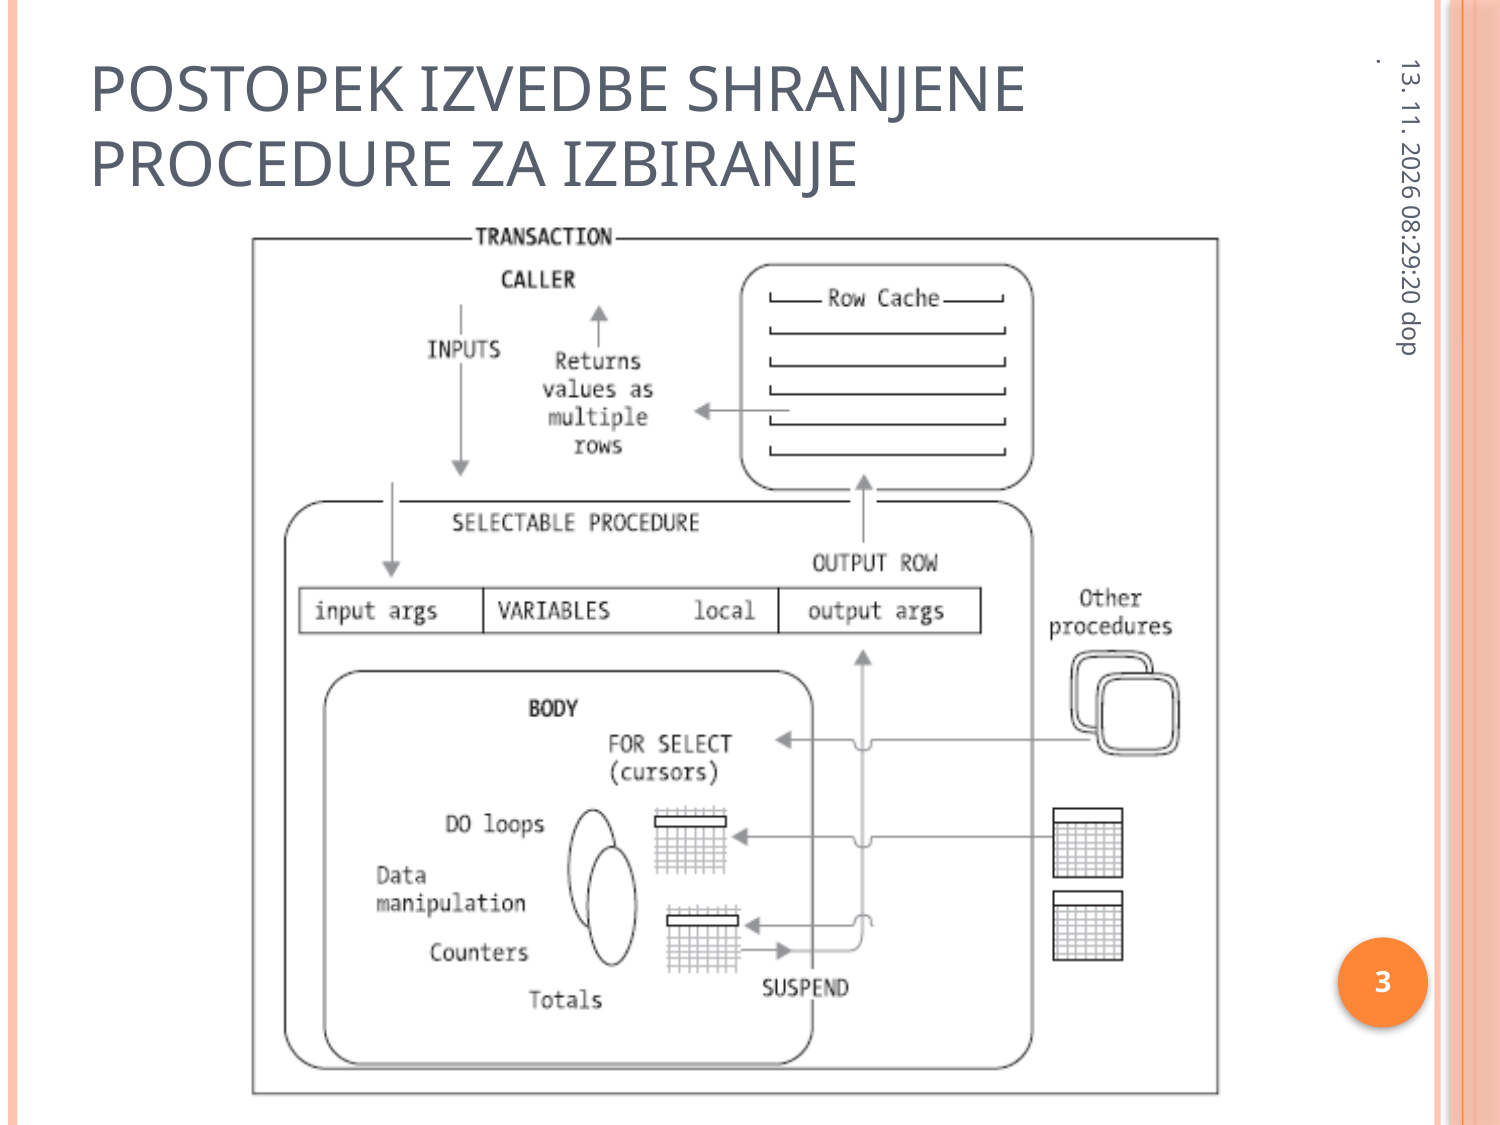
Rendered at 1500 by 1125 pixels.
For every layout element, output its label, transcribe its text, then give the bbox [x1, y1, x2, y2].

title Postopek izvedbe shranjene procedure za izbiranje [75, 19, 1300, 207]
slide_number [1378, 43, 1442, 374]
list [229, 207, 1235, 1110]
slide_number 3 [1333, 940, 1434, 1027]
